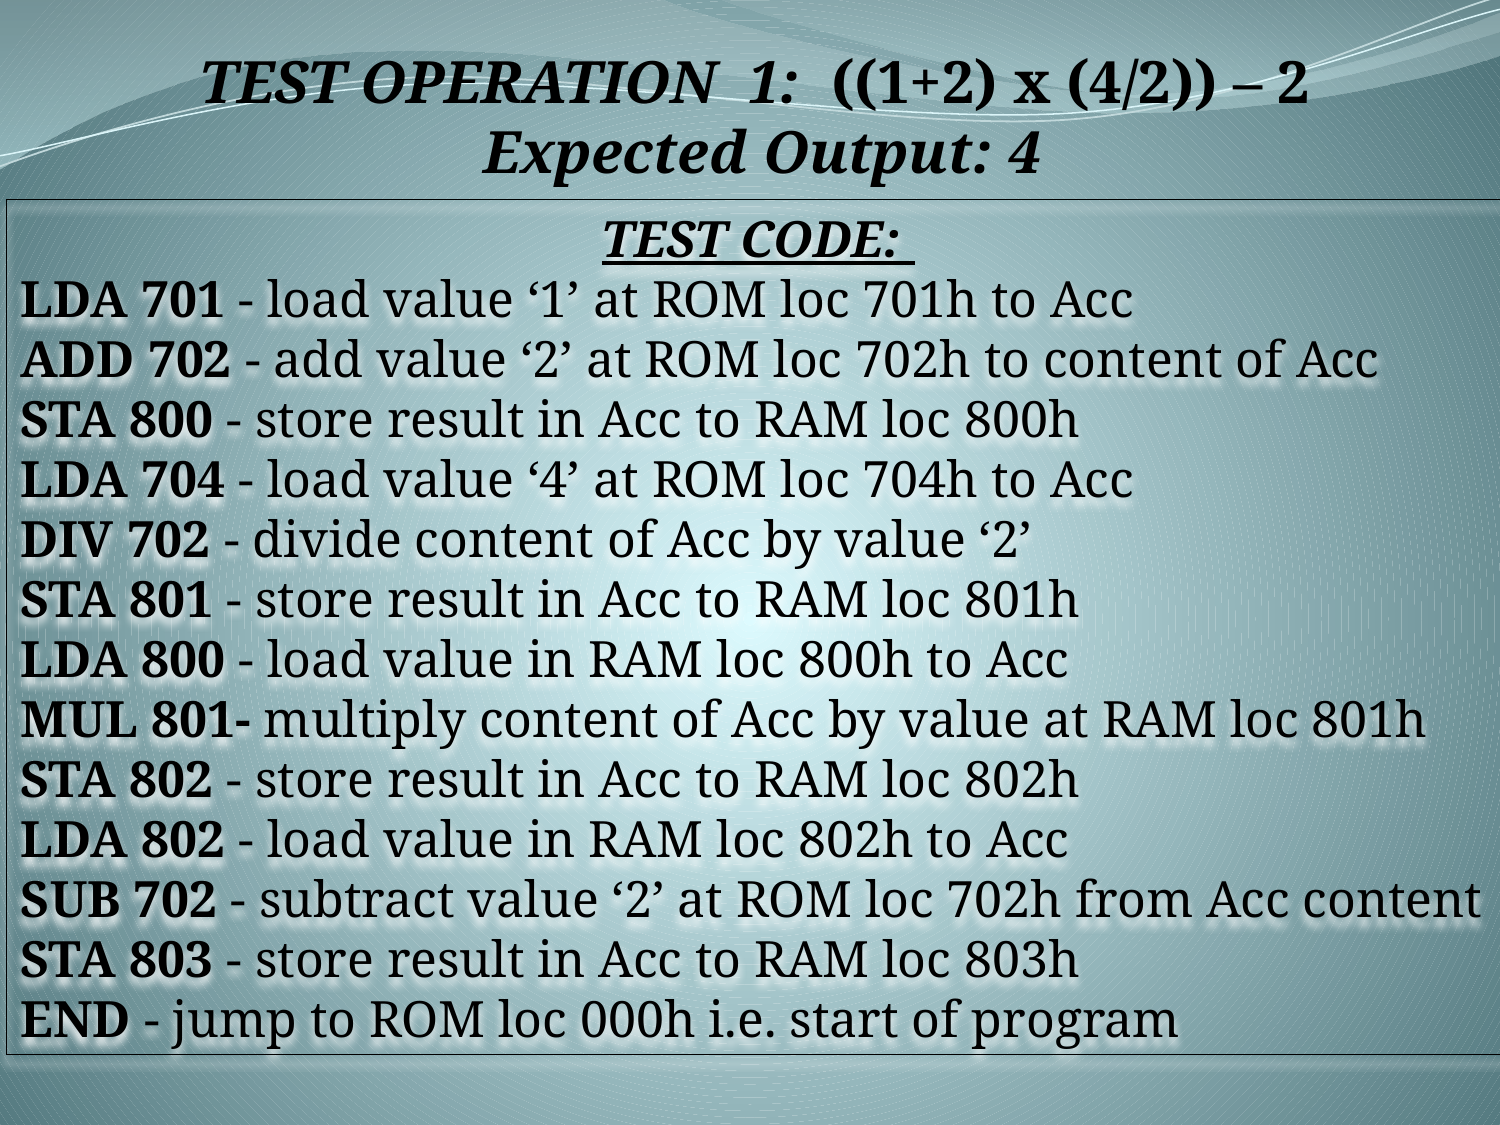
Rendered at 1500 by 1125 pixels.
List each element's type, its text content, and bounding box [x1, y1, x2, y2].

text_box TEST CODE: LDA 701 - load value ‘1’ at ROM loc 701h to Acc ADD 702 - add value ‘2’ at ROM loc 702h to content of Acc STA 800 - store result in Acc to RAM loc 800h LDA 704 - load value ‘4’ at ROM loc 704h to Acc DIV 702 - divide content of Acc by value ‘2’ STA 801 - store result in Acc to RAM loc 801h LDA 800 - load value in RAM loc 800h to Acc MUL 801- multiply content of Acc by value at RAM loc 801h STA 802 - store result in Acc to RAM loc 802h LDA 802 - load value in RAM loc 802h to Acc SUB 702 - subtract value ‘2’ at ROM loc 702h from Acc content STA 803 - store result in Acc to RAM loc 803h END - jump to ROM loc 000h i.e. start of program [6, 199, 1500, 1055]
text_box TEST OPERATION 1: ((1+2) x (4/2)) – 2 Expected Output: 4 [124, 37, 1400, 193]
